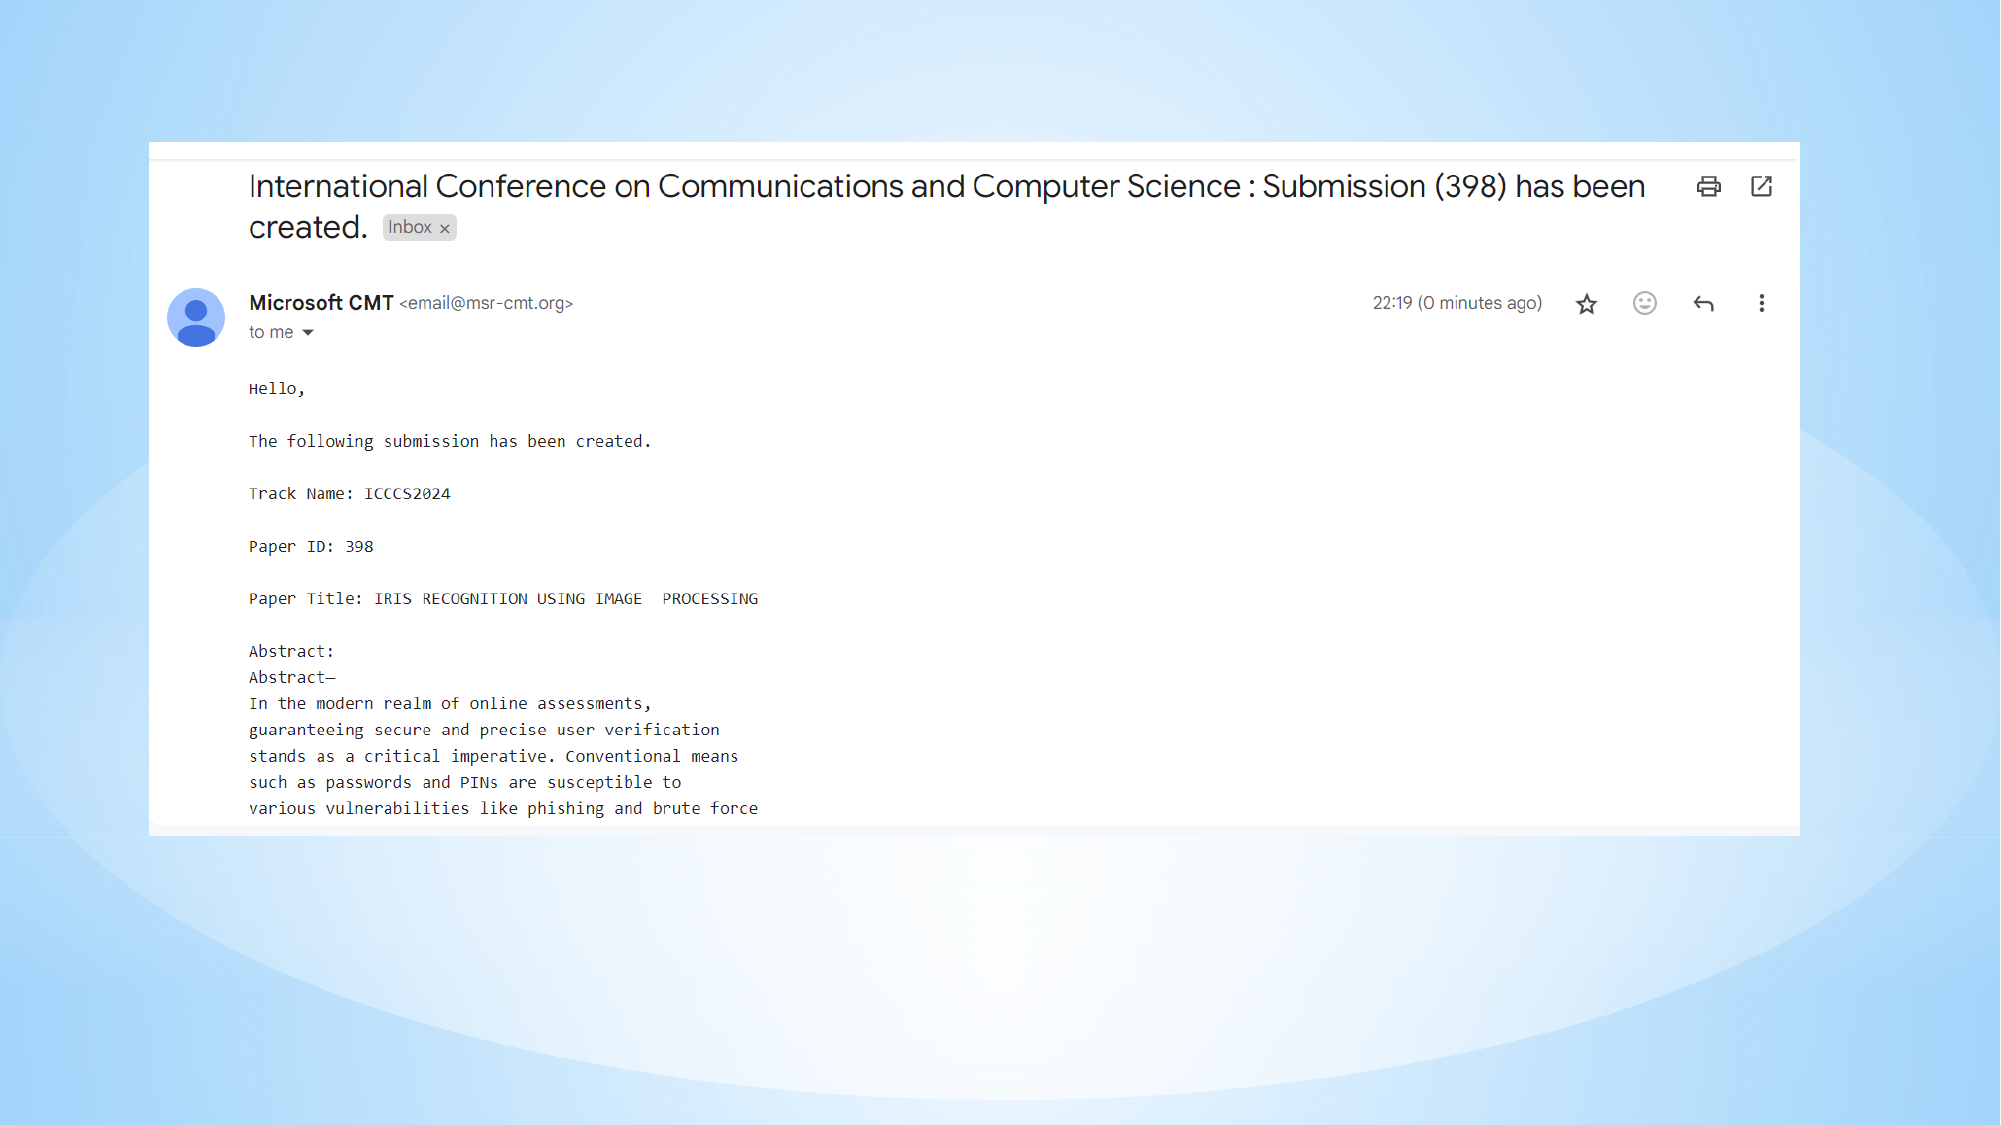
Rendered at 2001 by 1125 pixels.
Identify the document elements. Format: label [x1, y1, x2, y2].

picture [149, 141, 1800, 836]
